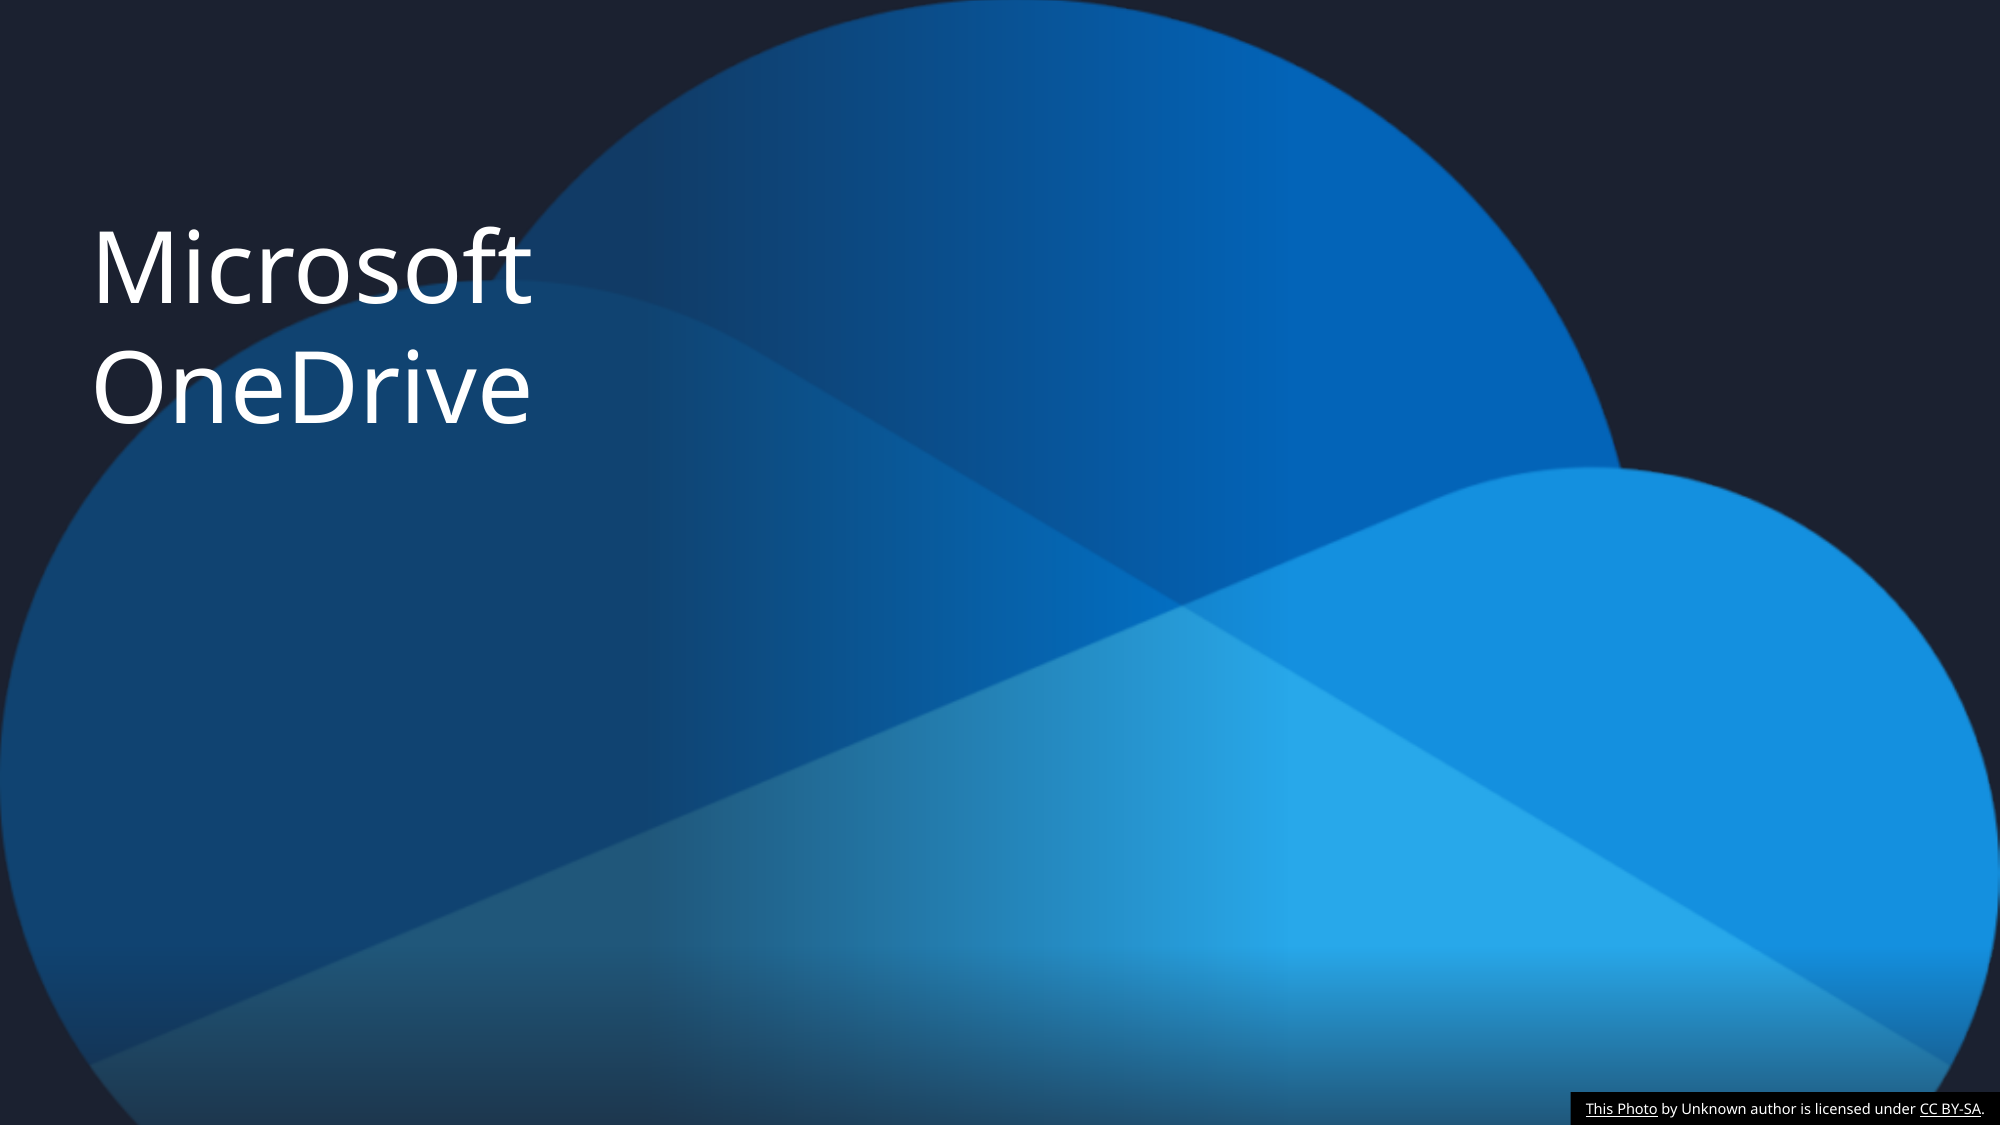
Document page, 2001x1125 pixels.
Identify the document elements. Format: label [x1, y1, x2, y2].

list [0, 0, 2000, 1125]
